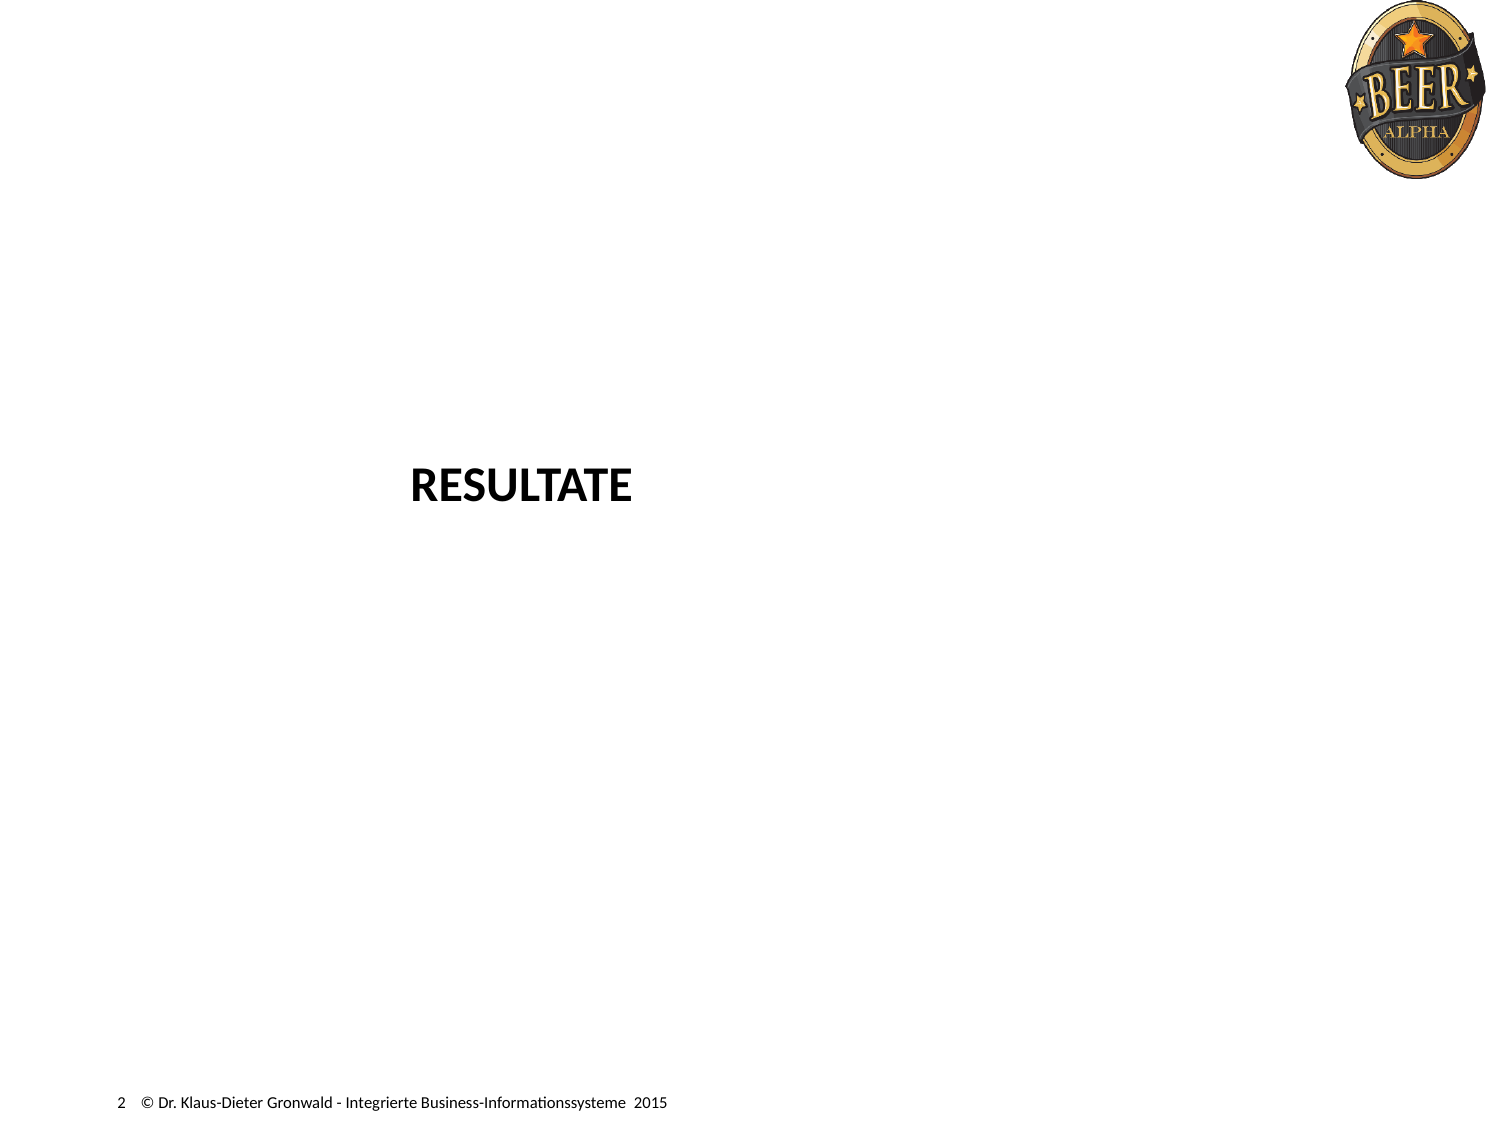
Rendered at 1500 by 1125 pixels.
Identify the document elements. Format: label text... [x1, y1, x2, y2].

picture [1345, 0, 1486, 179]
title Resultate [395, 444, 1388, 657]
